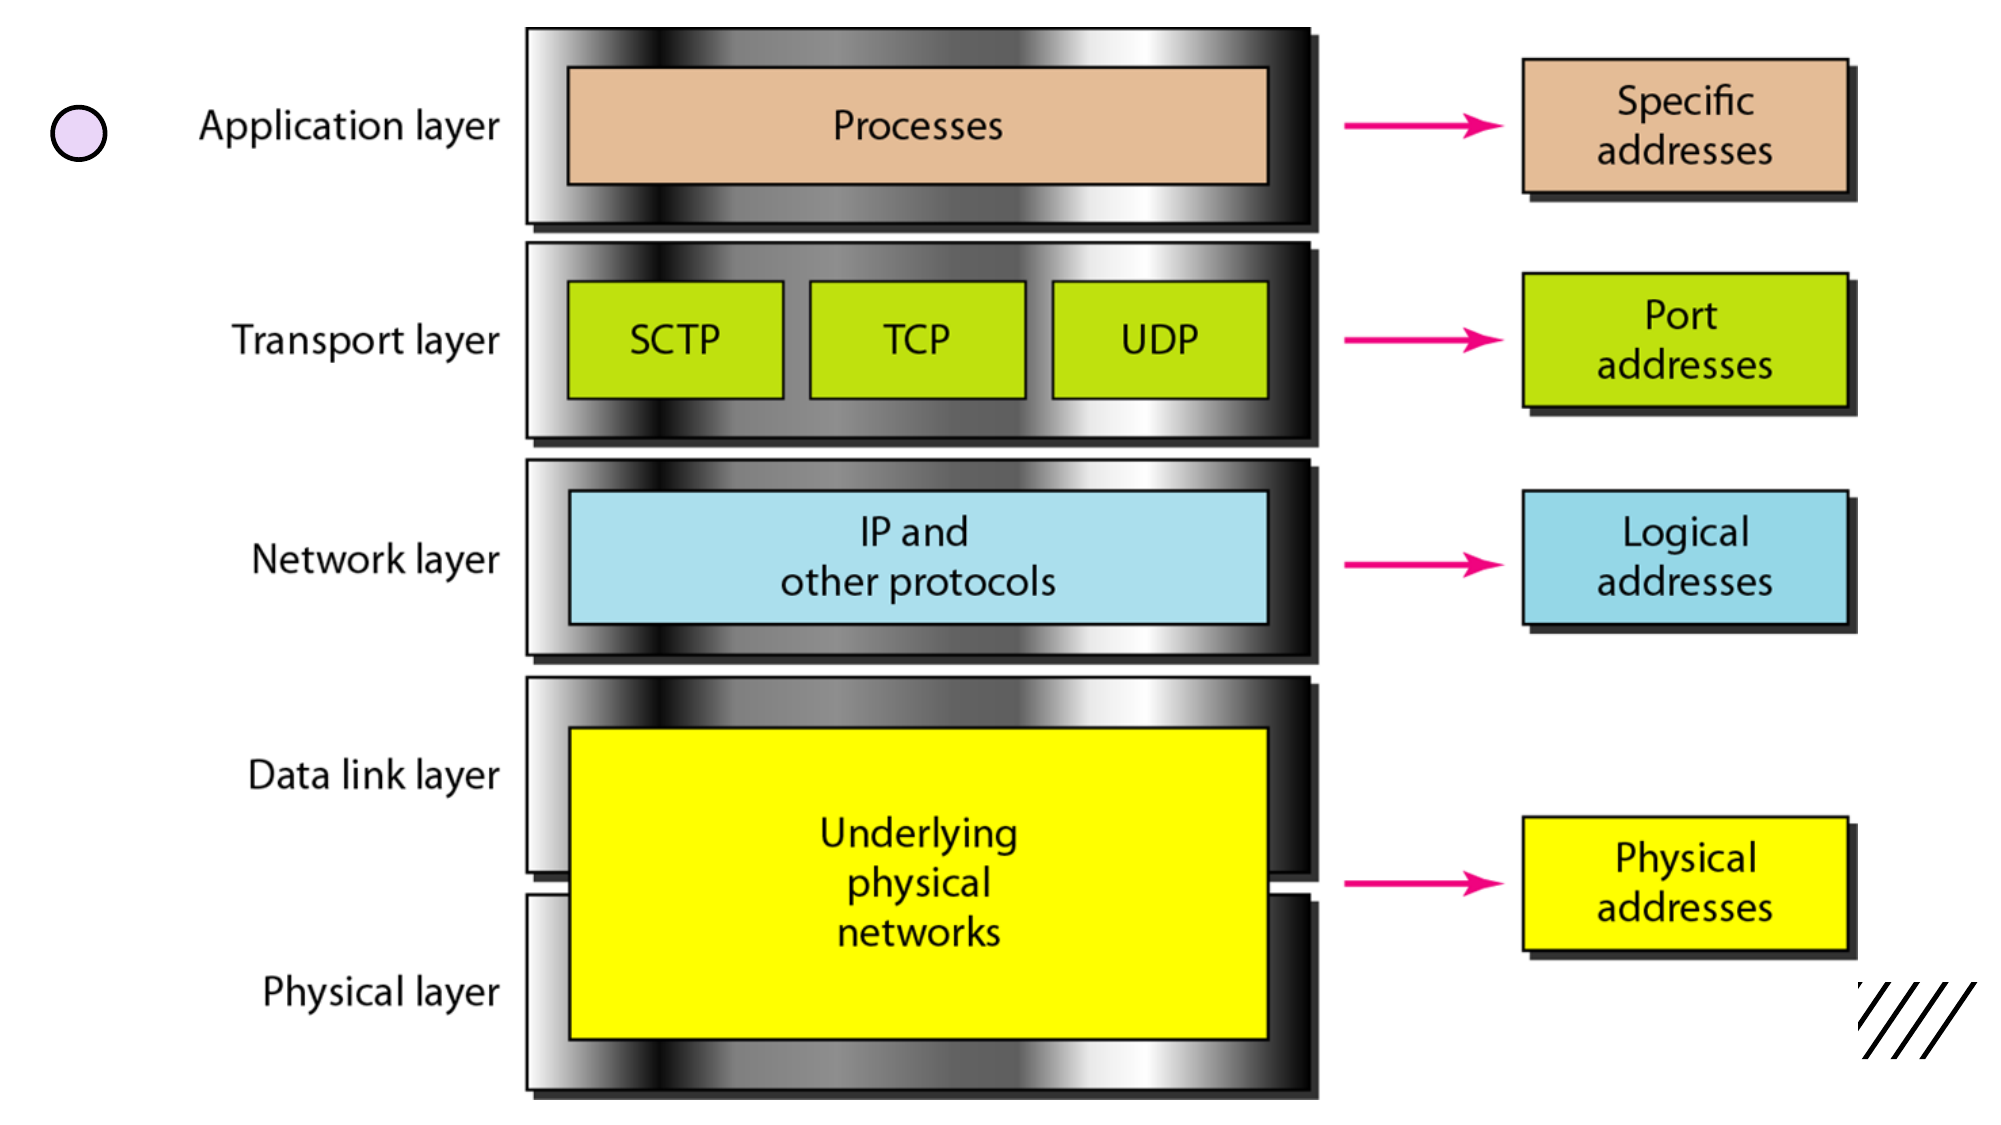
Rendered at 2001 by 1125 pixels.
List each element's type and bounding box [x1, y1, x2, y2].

list [198, 27, 1858, 1100]
